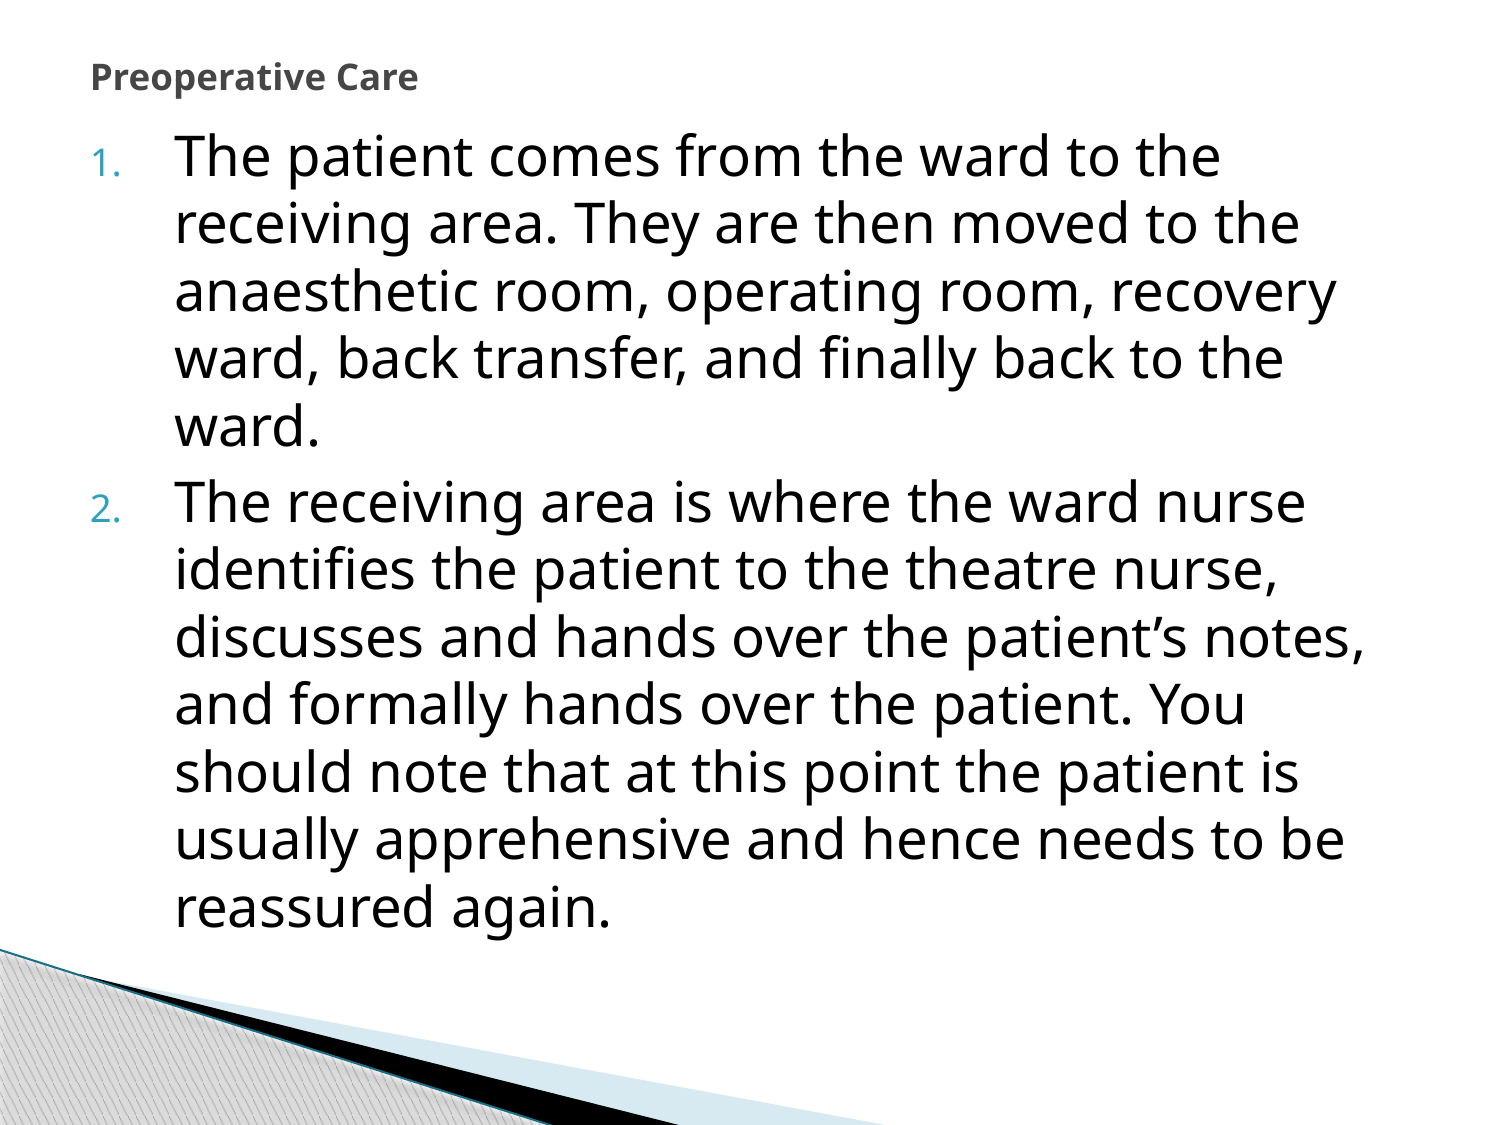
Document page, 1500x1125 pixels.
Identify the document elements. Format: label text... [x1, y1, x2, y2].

title Preoperative Care [75, 45, 1425, 150]
list The patient comes from the ward to the receiving area. They are then moved to the anaesthetic room, operating room, recovery ward, back transfer, and finally back to the ward. The receiving area is where the ward nurse identifies the patient to the theatre nurse, discusses and hands over the patient’s notes, and formally hands over the patient. You should note that at this point the patient is usually apprehensive and hence needs to be reassured again. [75, 150, 1425, 1088]
